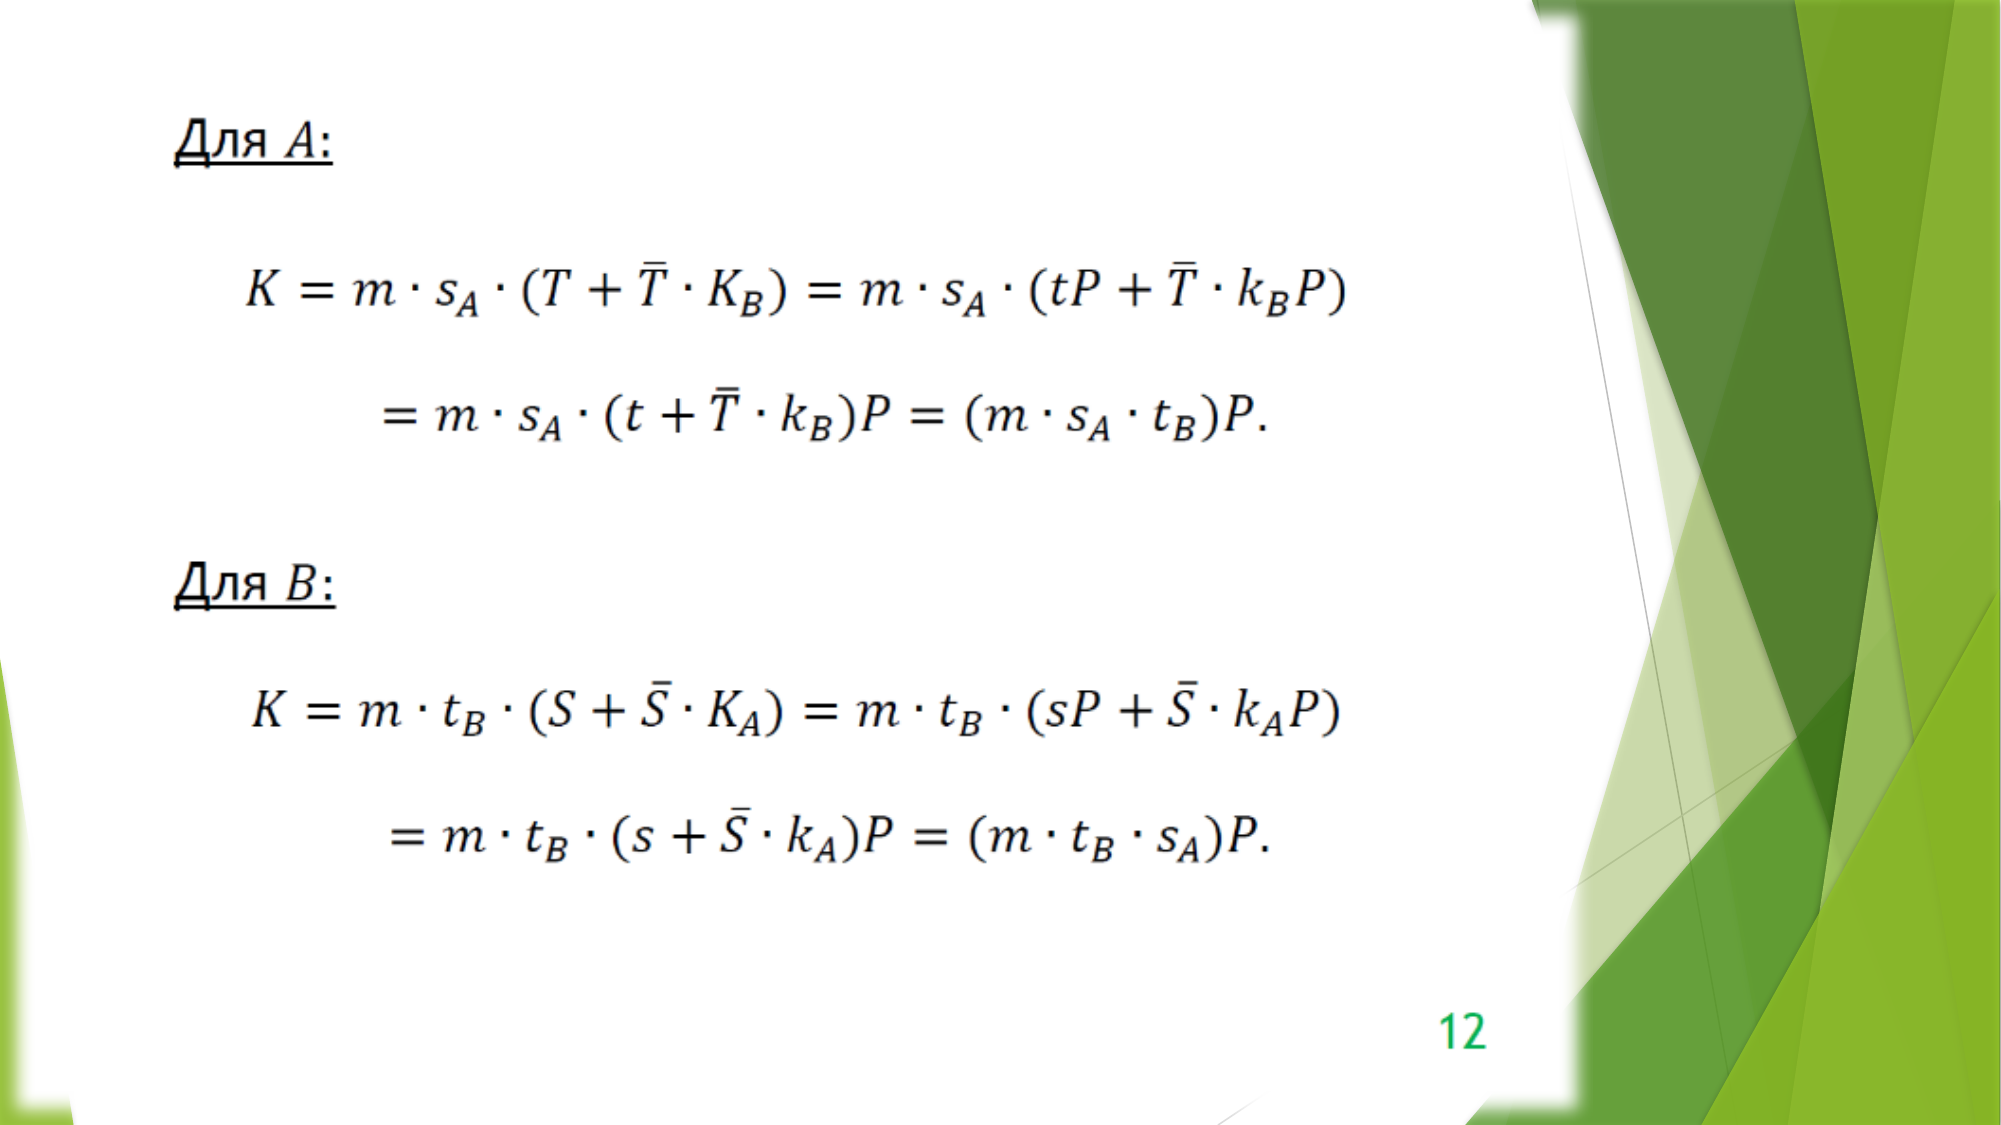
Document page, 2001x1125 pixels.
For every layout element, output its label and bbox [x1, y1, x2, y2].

picture [0, 0, 1593, 1125]
